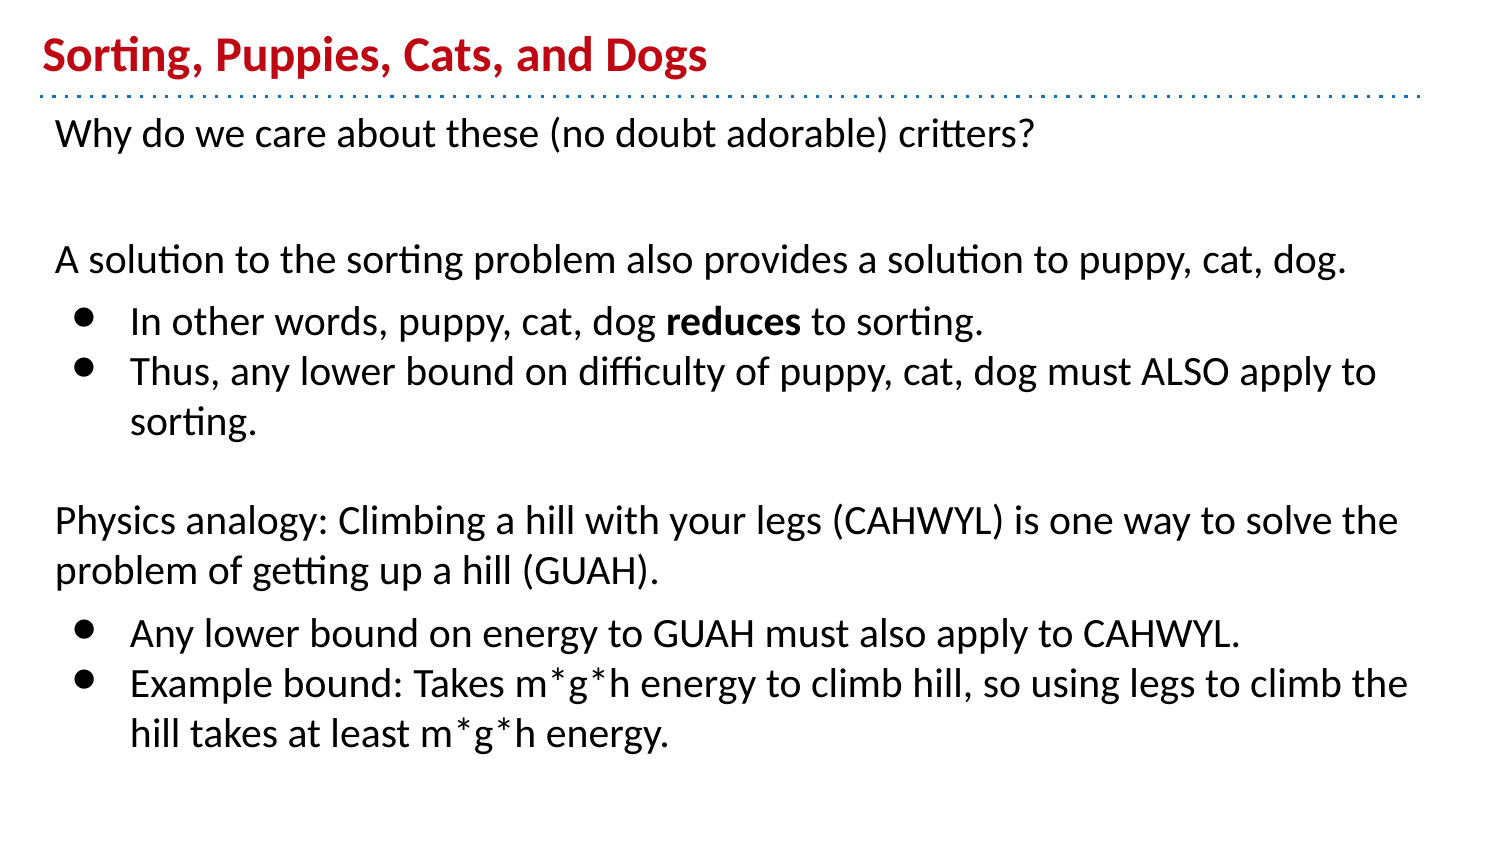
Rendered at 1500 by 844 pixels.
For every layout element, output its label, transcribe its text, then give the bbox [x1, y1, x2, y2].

title Sorting, Puppies, Cats, and Dogs [27, 15, 1378, 97]
list Why do we care about these (no doubt adorable) critters? A solution to the sorting problem also provides a solution to puppy, cat, dog. In other words, puppy, cat, dog reduces to sorting. Thus, any lower bound on difficulty of puppy, cat, dog must ALSO apply to sorting. [39, 91, 1425, 478]
text_box Physics analogy: Climbing a hill with your legs (CAHWYL) is one way to solve the problem of getting up a hill (GUAH). Any lower bound on energy to GUAH must also apply to CAHWYL. Example bound: Takes m*g*h energy to climb hill, so using legs to climb the hill takes at least m*g*h energy. [40, 444, 1426, 804]
